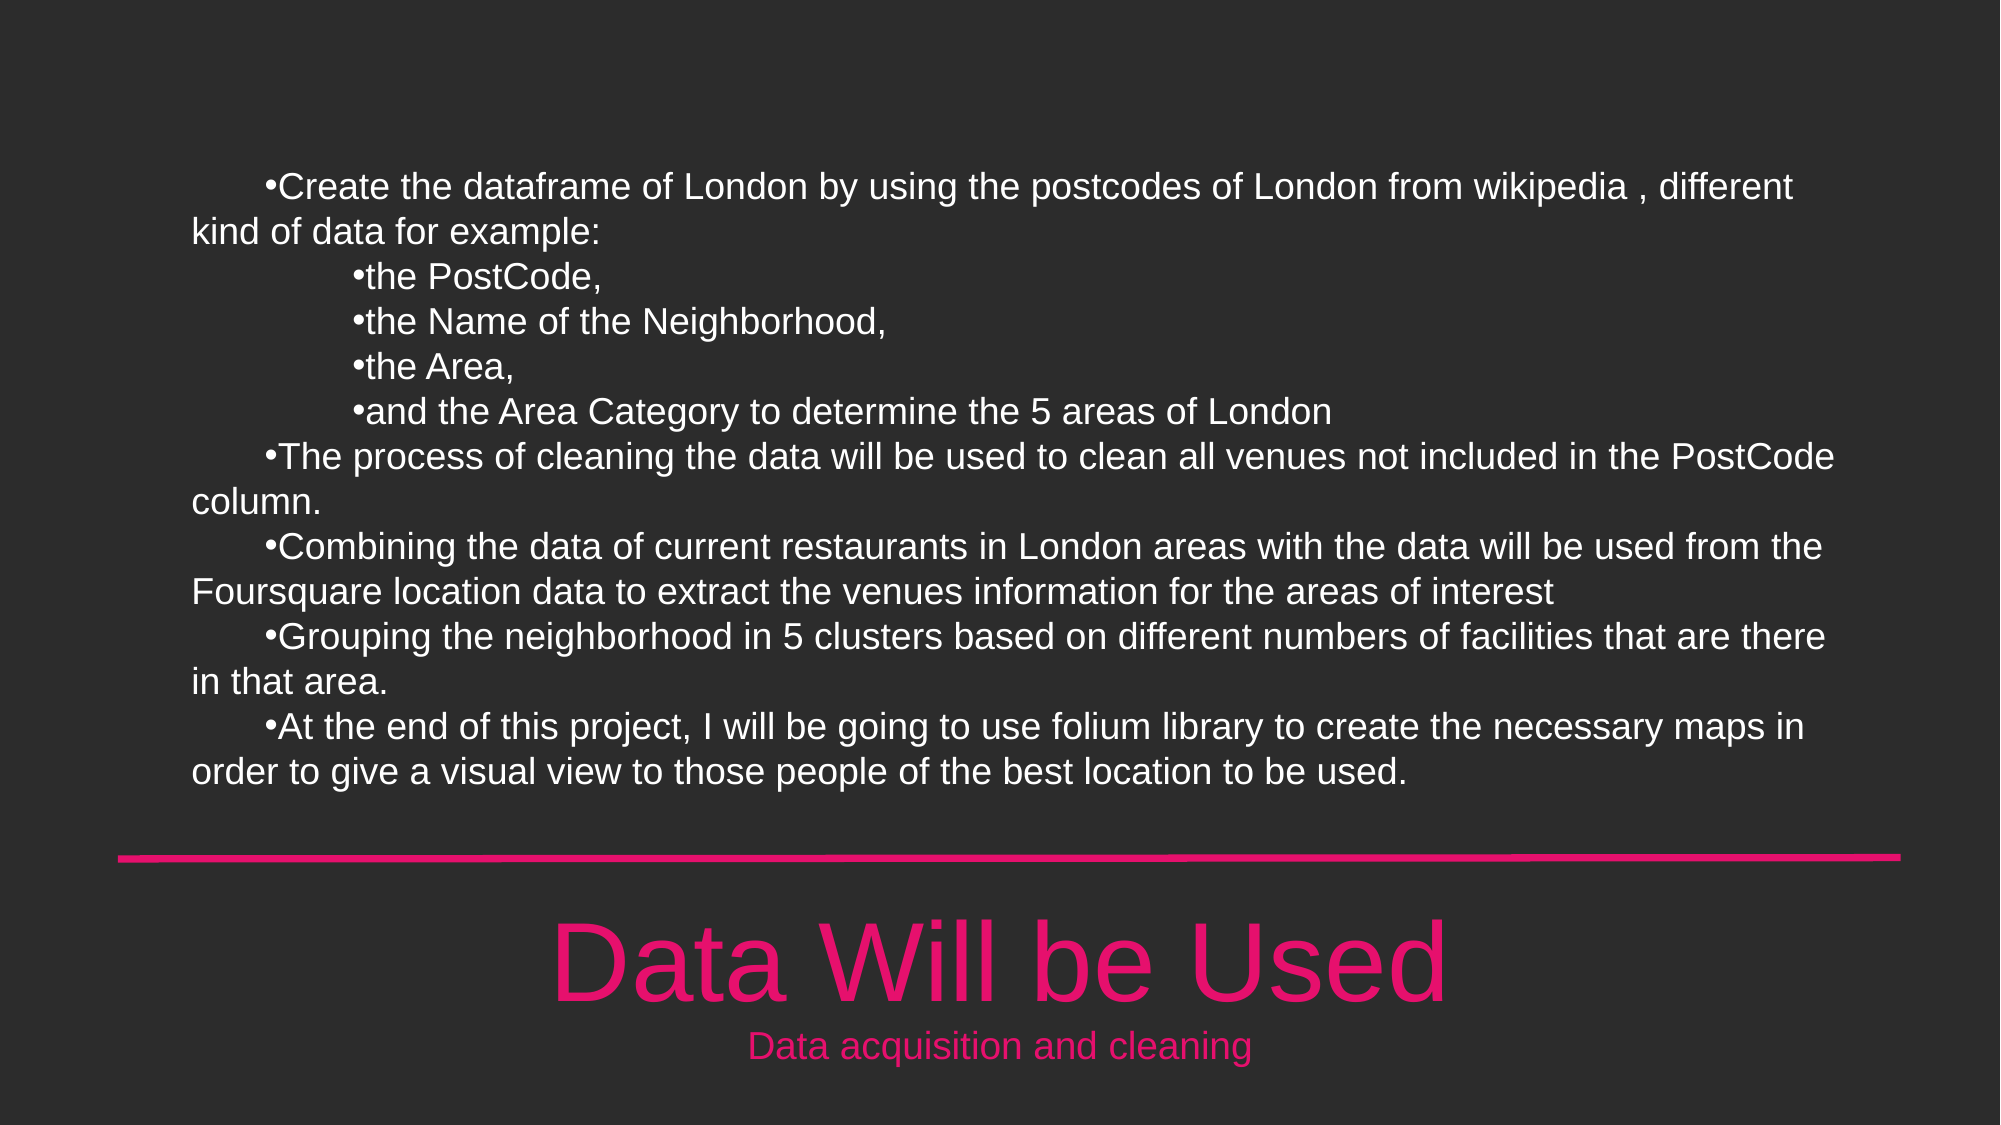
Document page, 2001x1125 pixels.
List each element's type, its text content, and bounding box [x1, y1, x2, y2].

text_box Data Will be Used [0, 881, 2000, 1013]
text_box Create the dataframe of London by using the postcodes of London from wikipedia , different kind of data for example: the PostCode, the Name of the Neighborhood, the Area, and the Area Category to determine the 5 areas of London The process of cleaning the data will be used to clean all venues not included in the PostCode column. Combining the data of current restaurants in London areas with the data will be used from the Foursquare location data to extract the venues information for the areas of interest Grouping the neighborhood in 5 clusters based on different numbers of facilities that are there in that area. At the end of this project, I will be going to use folium library to create the necessary maps in order to give a visual view to those people of the best location to be used. [176, 154, 1875, 800]
text_box Data acquisition and cleaning [0, 1013, 2000, 1075]
